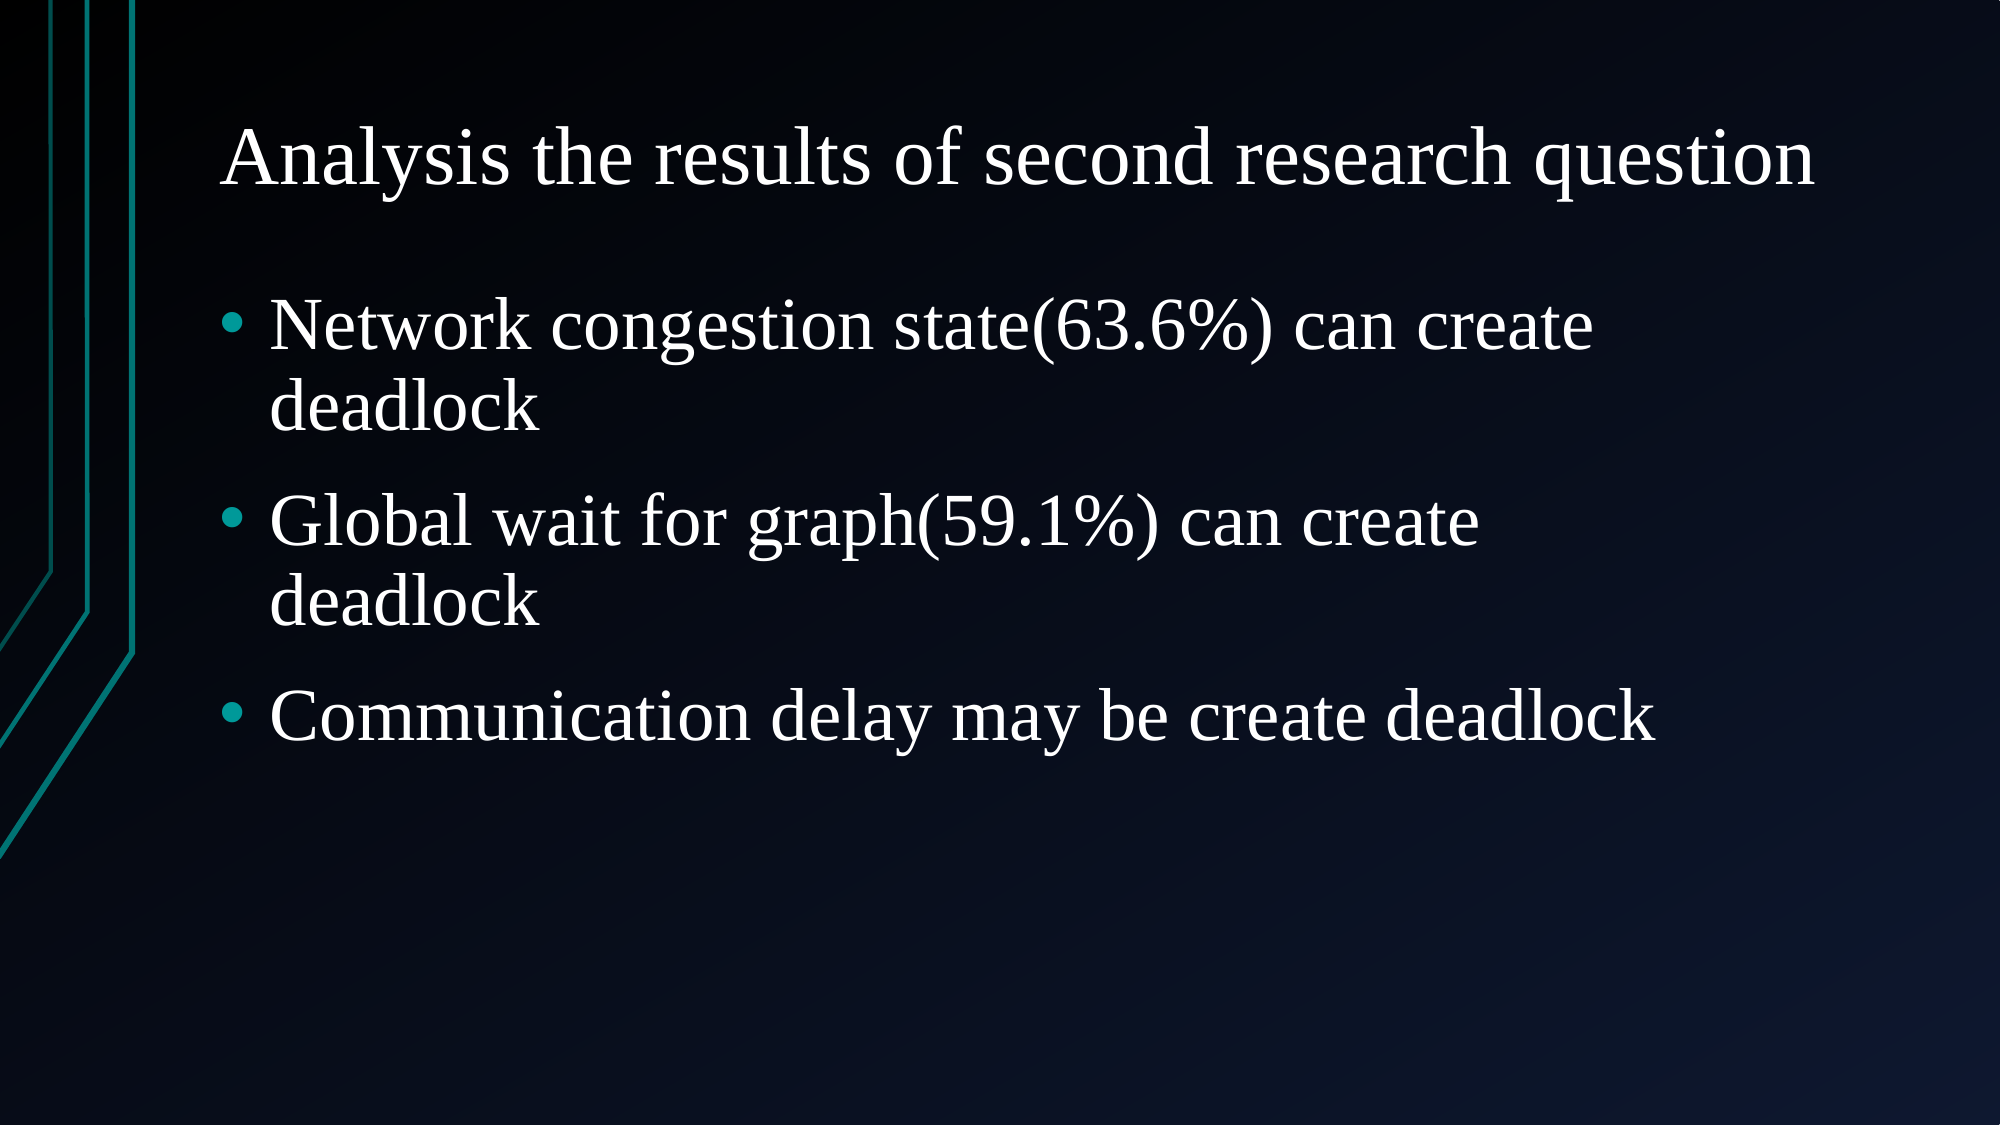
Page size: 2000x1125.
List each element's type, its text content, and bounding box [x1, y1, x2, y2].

list Network congestion state(63.6%) can create deadlock Global wait for graph(59.1%) can create deadlock Communication delay may be create deadlock [199, 275, 1788, 1008]
title Analysis the results of second research question [199, 45, 1900, 213]
